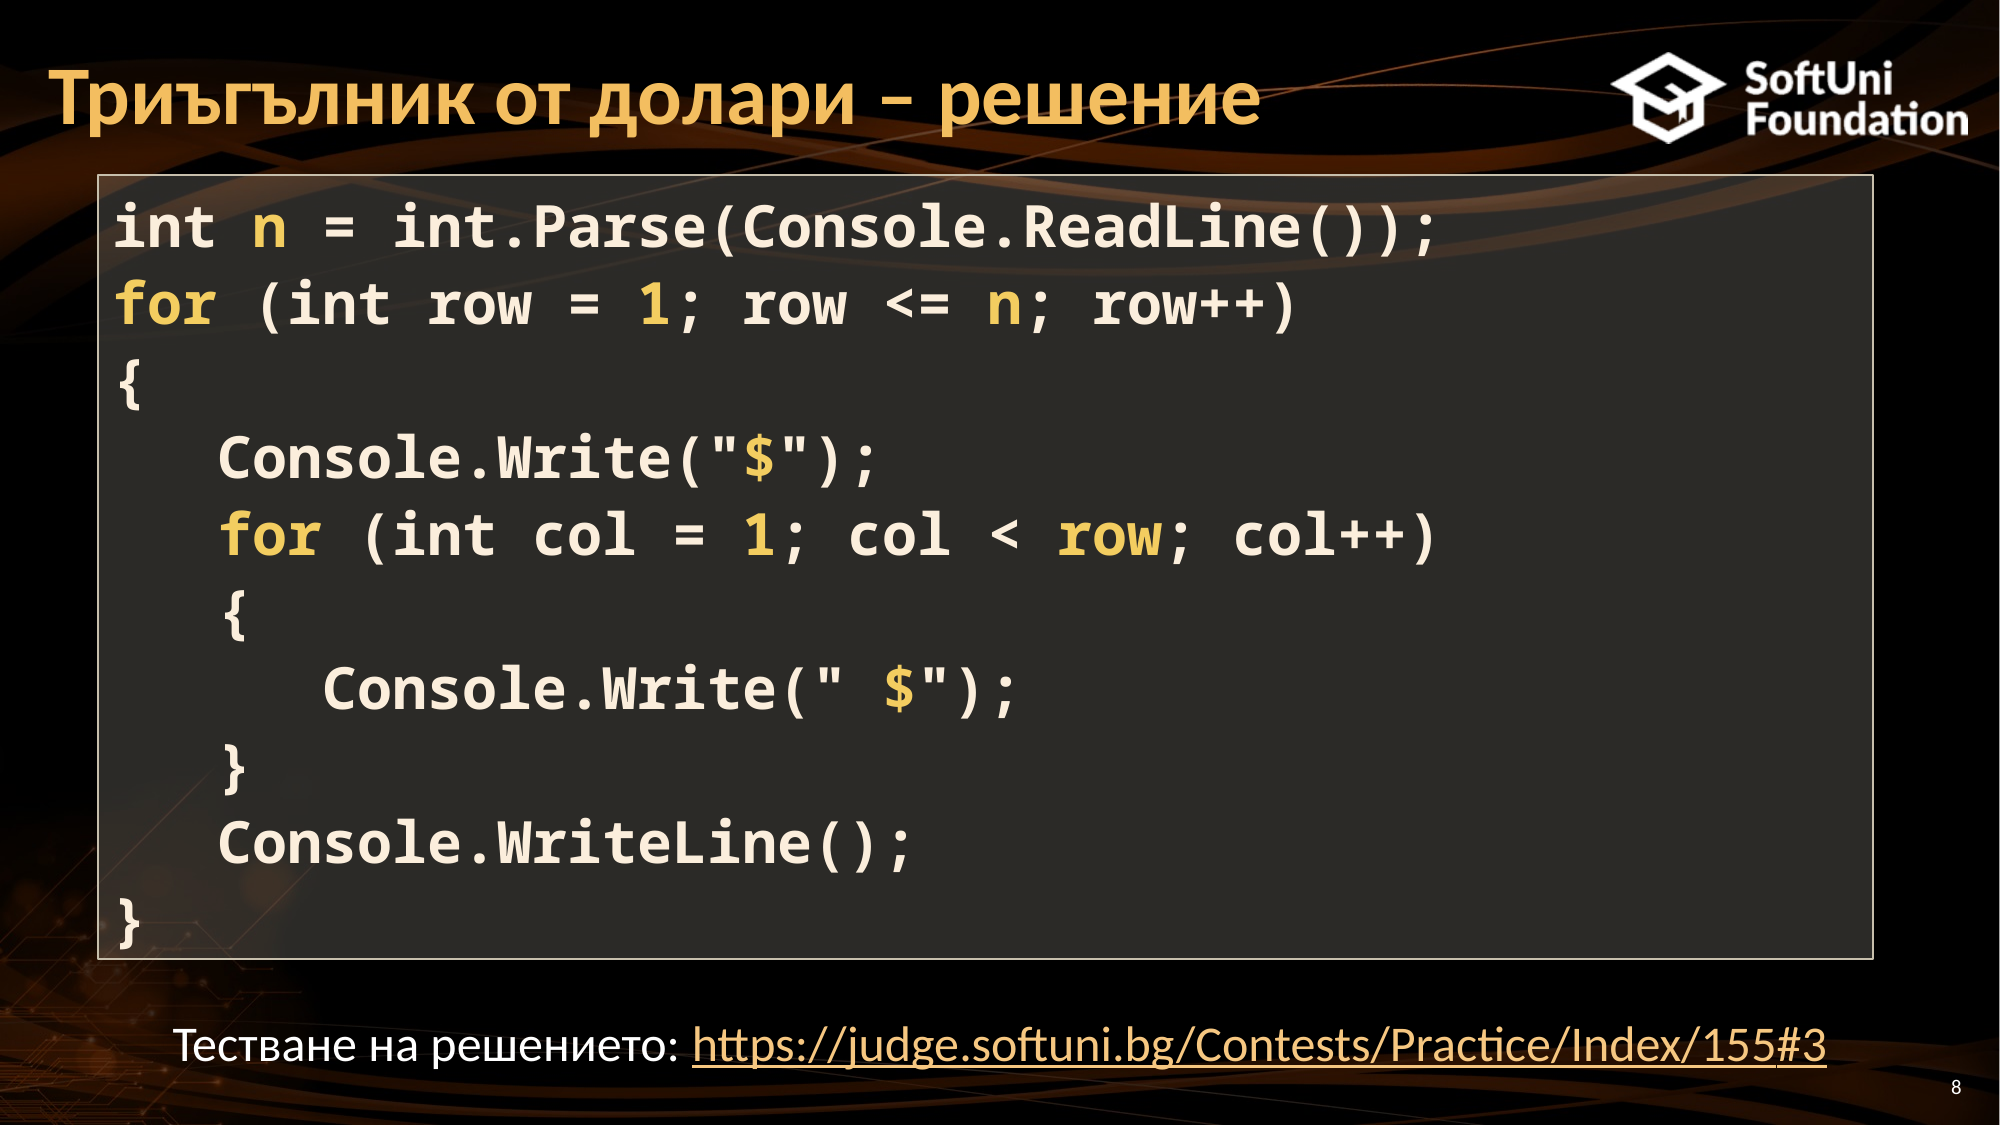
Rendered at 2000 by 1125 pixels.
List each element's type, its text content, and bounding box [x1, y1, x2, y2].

title Триъгълник от долари – решение [30, 6, 1602, 189]
slide_number 8 [1897, 1070, 1968, 1103]
text_box int n = int.Parse(Console.ReadLine()); for (int row = 1; row <= n; row++) { Console.Write("$"); for (int col = 1; col < row; col++) { Console.Write(" $"); } Console.WriteLine(); } [97, 174, 1873, 960]
picture [0, 0, 2000, 1125]
text_box Тестване на решението: https://judge.softuni.bg/Contests/Practice/Index/155#3 [124, 1004, 1875, 1080]
